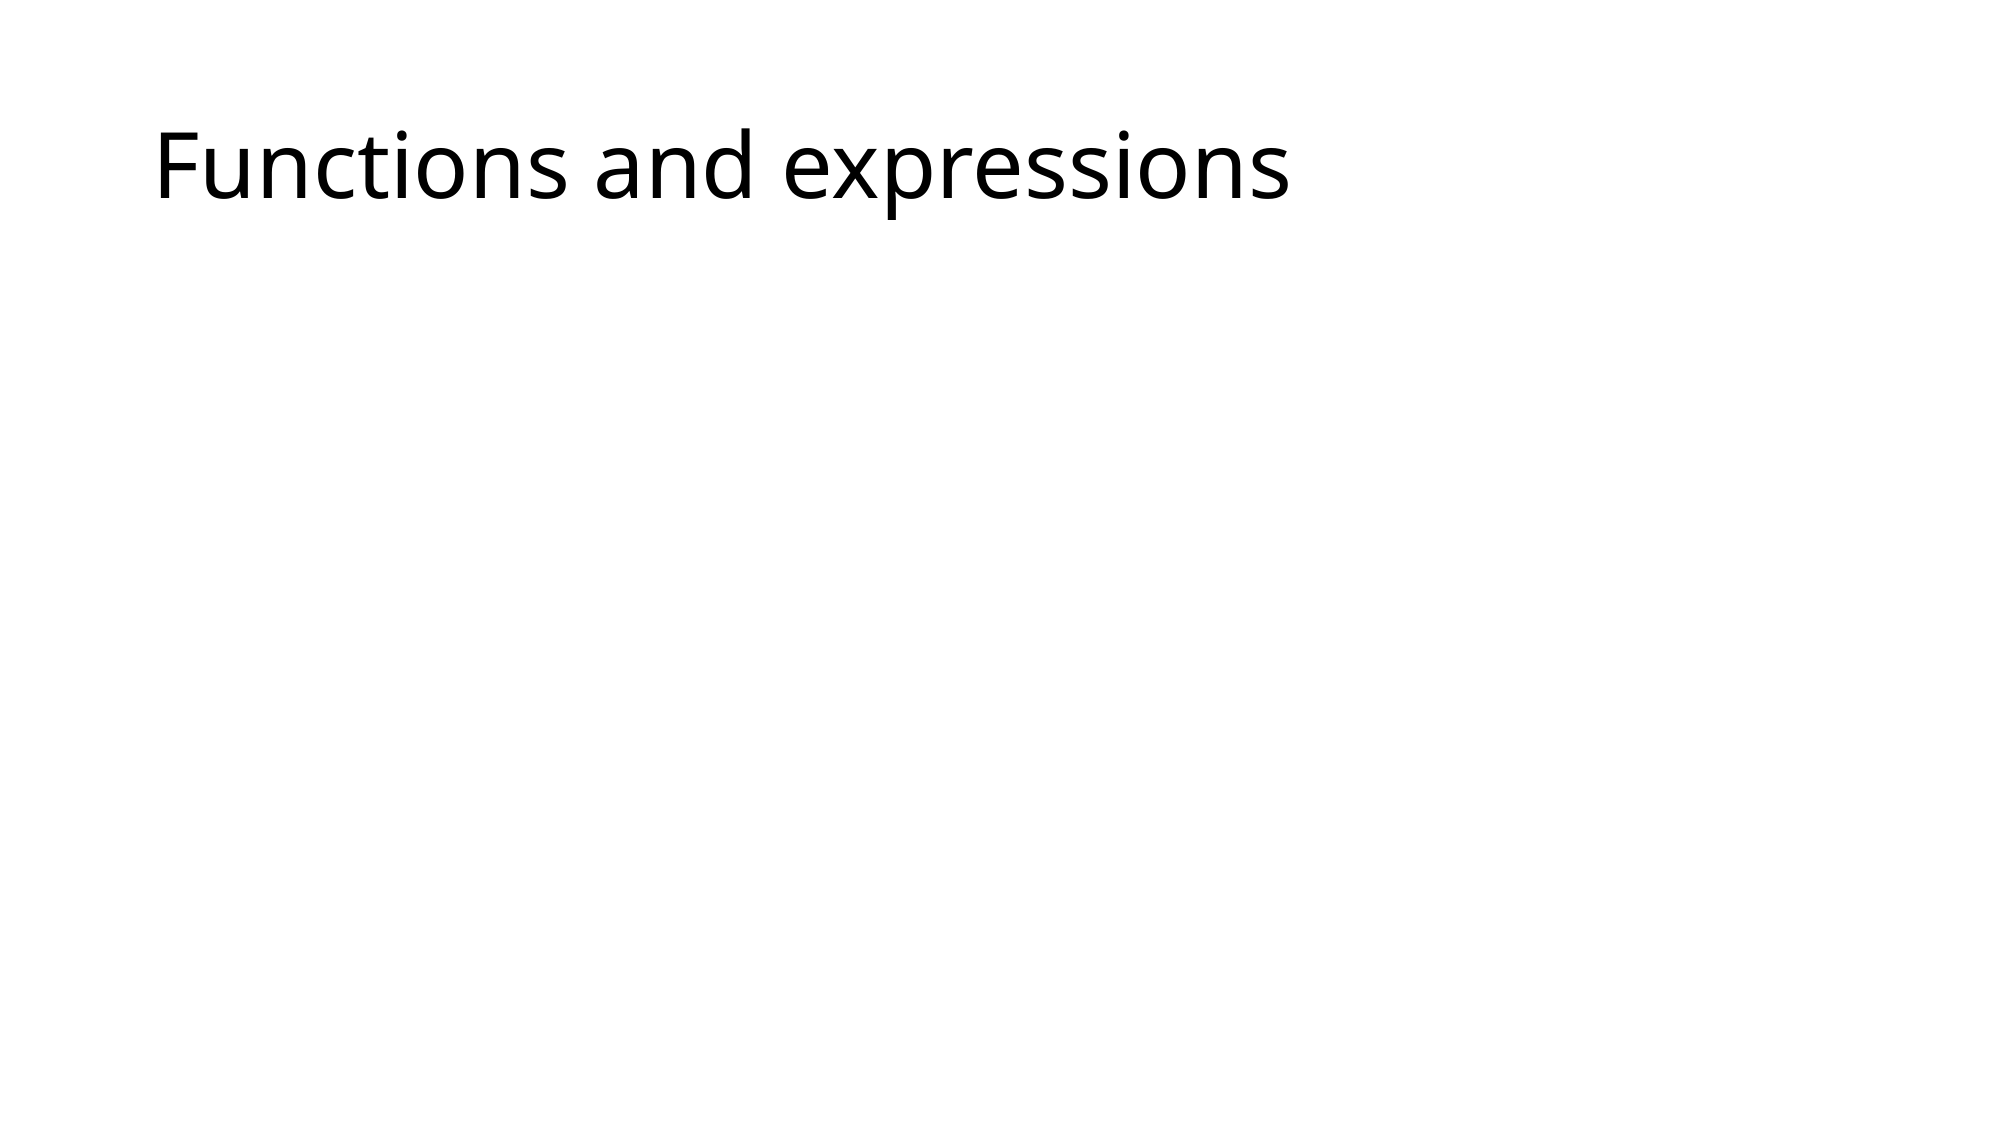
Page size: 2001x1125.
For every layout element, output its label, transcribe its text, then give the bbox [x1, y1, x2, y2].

title Functions and expressions [137, 59, 1863, 278]
